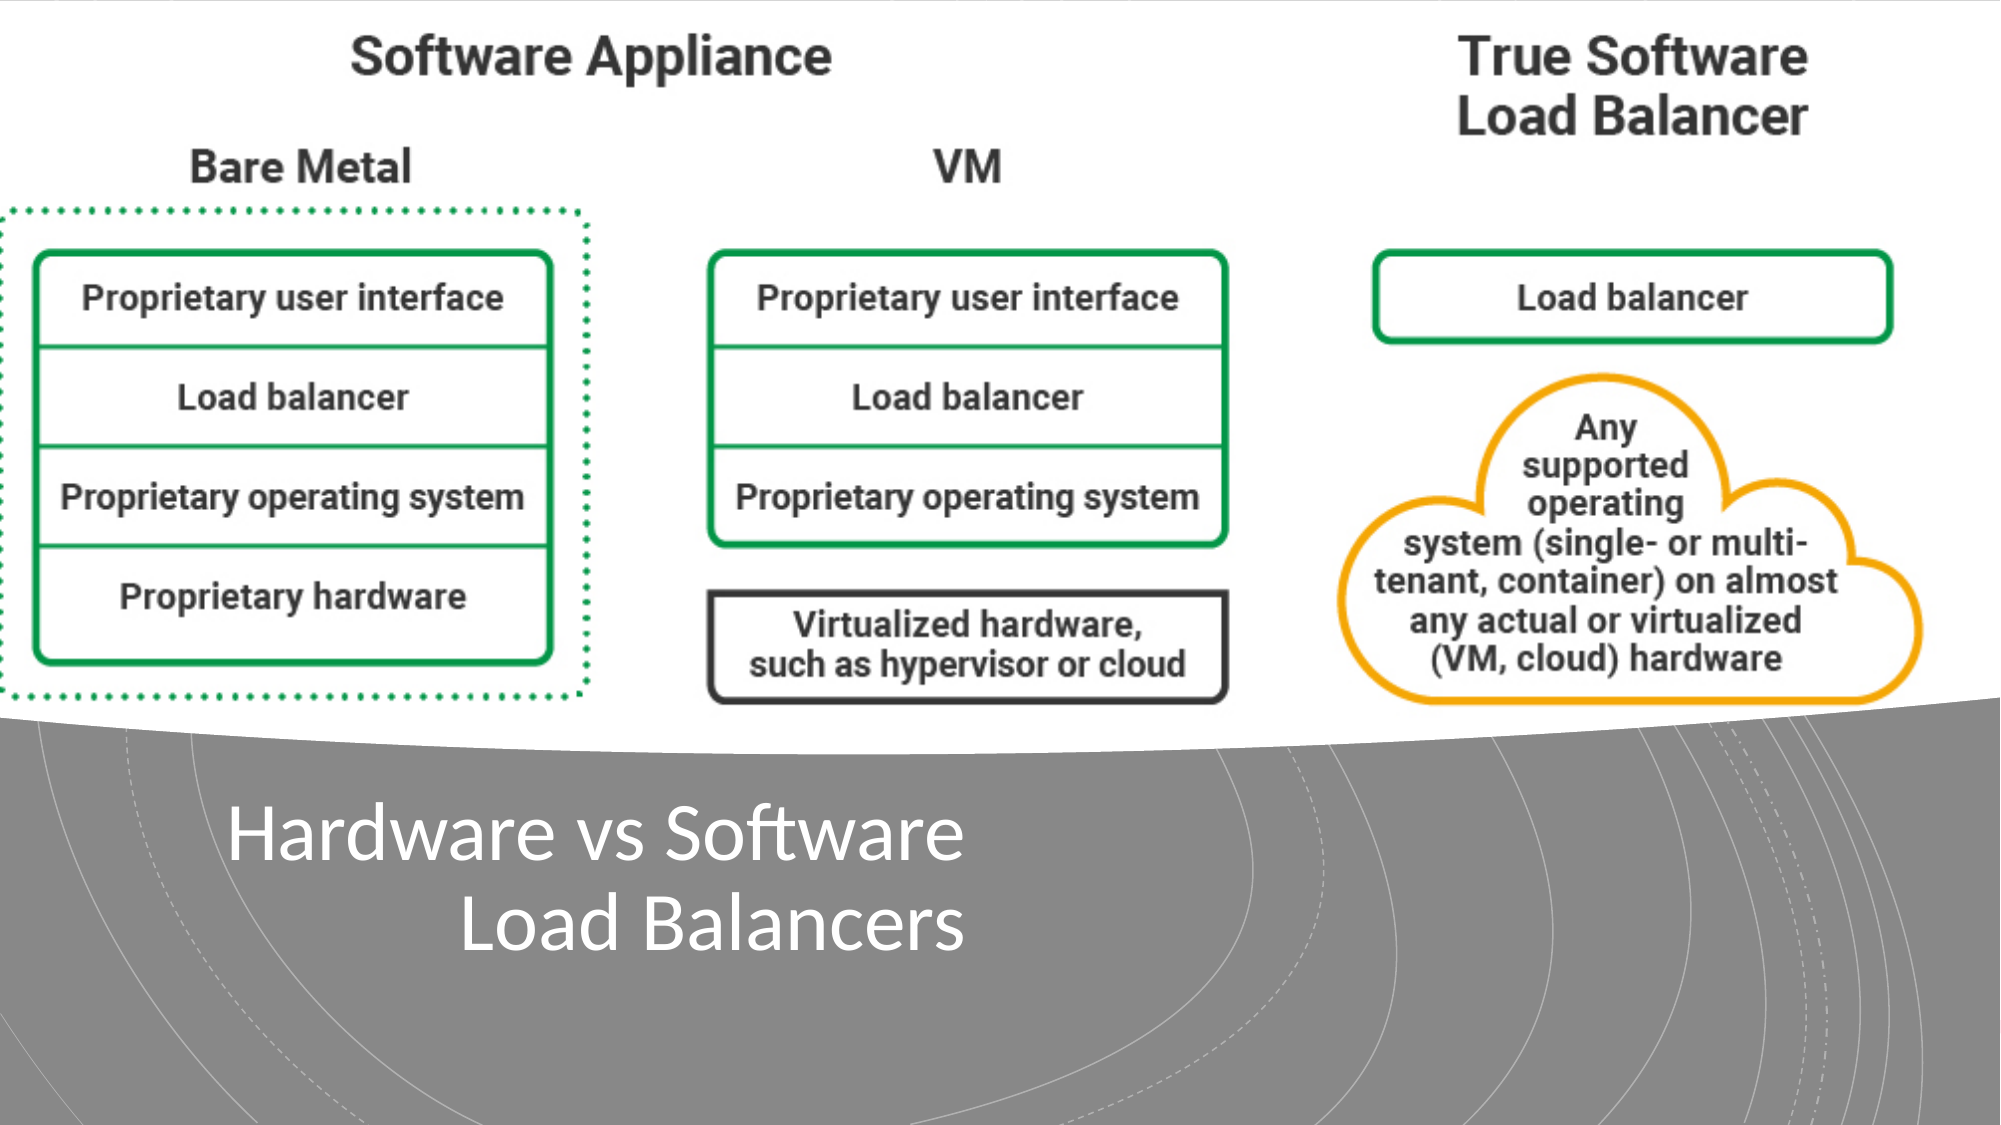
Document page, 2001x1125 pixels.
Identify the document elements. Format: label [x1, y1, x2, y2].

picture [0, 0, 2000, 755]
text_box [0, 755, 1999, 1125]
